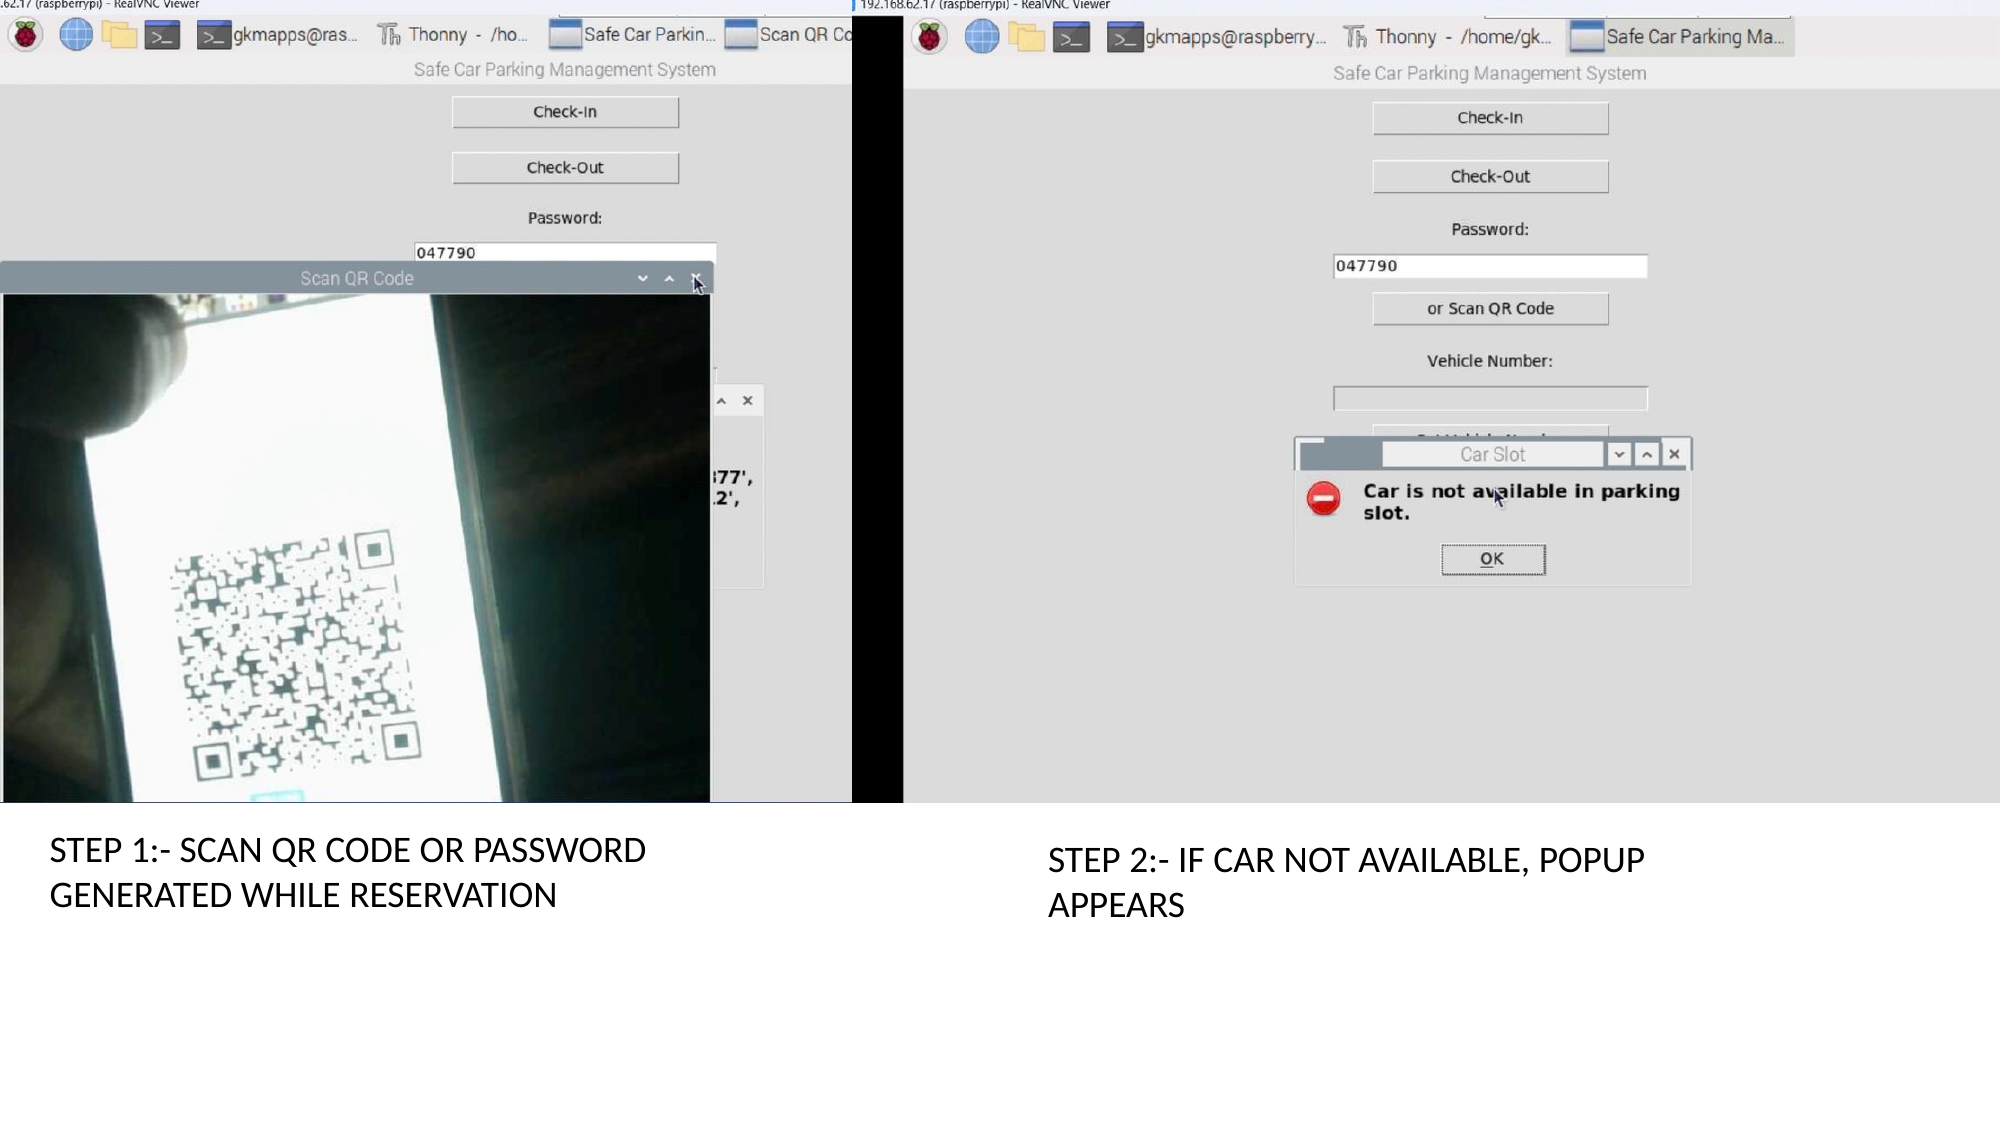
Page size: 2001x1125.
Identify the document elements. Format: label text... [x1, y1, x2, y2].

picture [0, 0, 2000, 803]
text_box STEP 2:- IF CAR NOT AVAILABLE, POPUP APPEARS [1033, 827, 1682, 933]
text_box STEP 1:- SCAN QR CODE OR PASSWORD GENERATED WHILE RESERVATION [34, 817, 684, 923]
